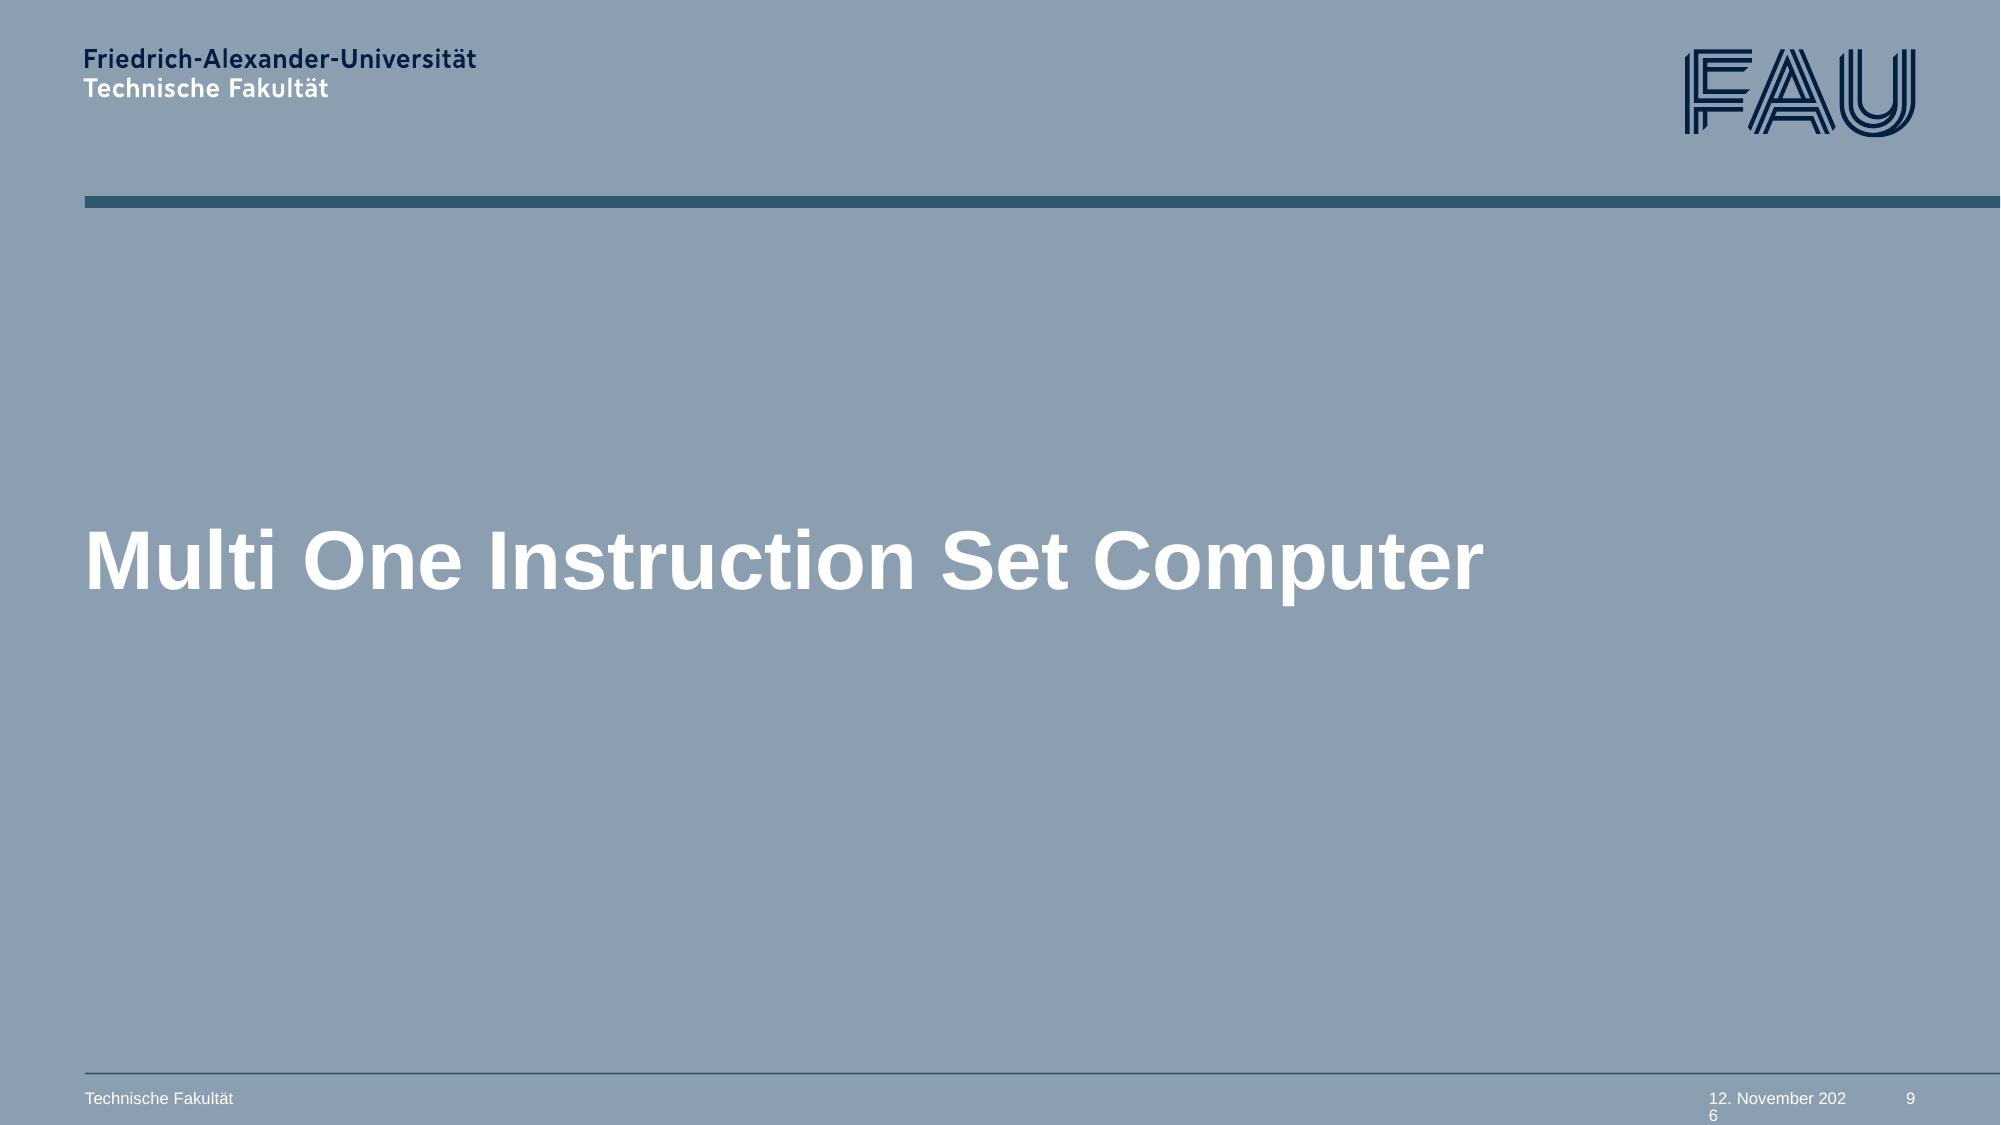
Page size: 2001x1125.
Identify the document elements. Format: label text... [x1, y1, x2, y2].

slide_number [1708, 1088, 1849, 1109]
footer Technische Fakultät [85, 1088, 983, 1109]
slide_number 9 [1883, 1088, 1916, 1109]
title Multi One Instruction Set Computer [85, 517, 1916, 608]
